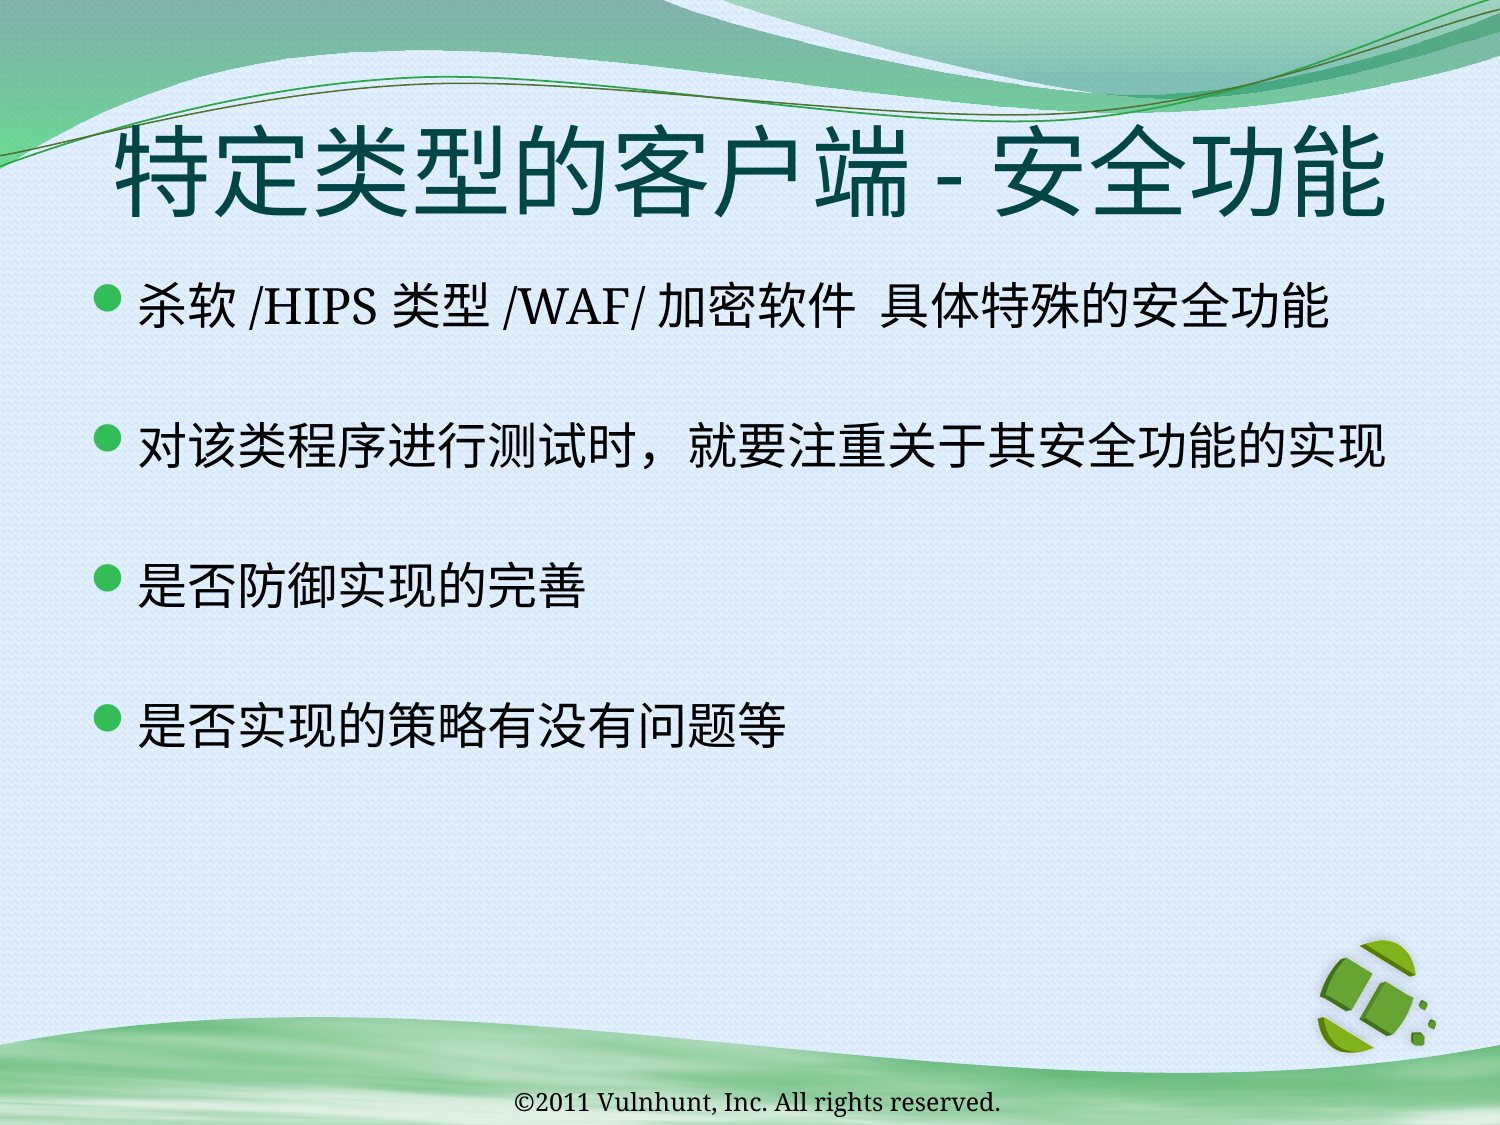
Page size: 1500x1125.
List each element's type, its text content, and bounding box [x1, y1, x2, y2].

list 杀软/HIPS类型/WAF/加密软件 具体特殊的安全功能 对该类程序进行测试时，就要注重关于其安全功能的实现 是否防御实现的完善 是否实现的策略有没有问题等 [75, 267, 1425, 1012]
picture [1317, 940, 1436, 1053]
title 特定类型的客户端-安全功能 [75, 101, 1425, 230]
